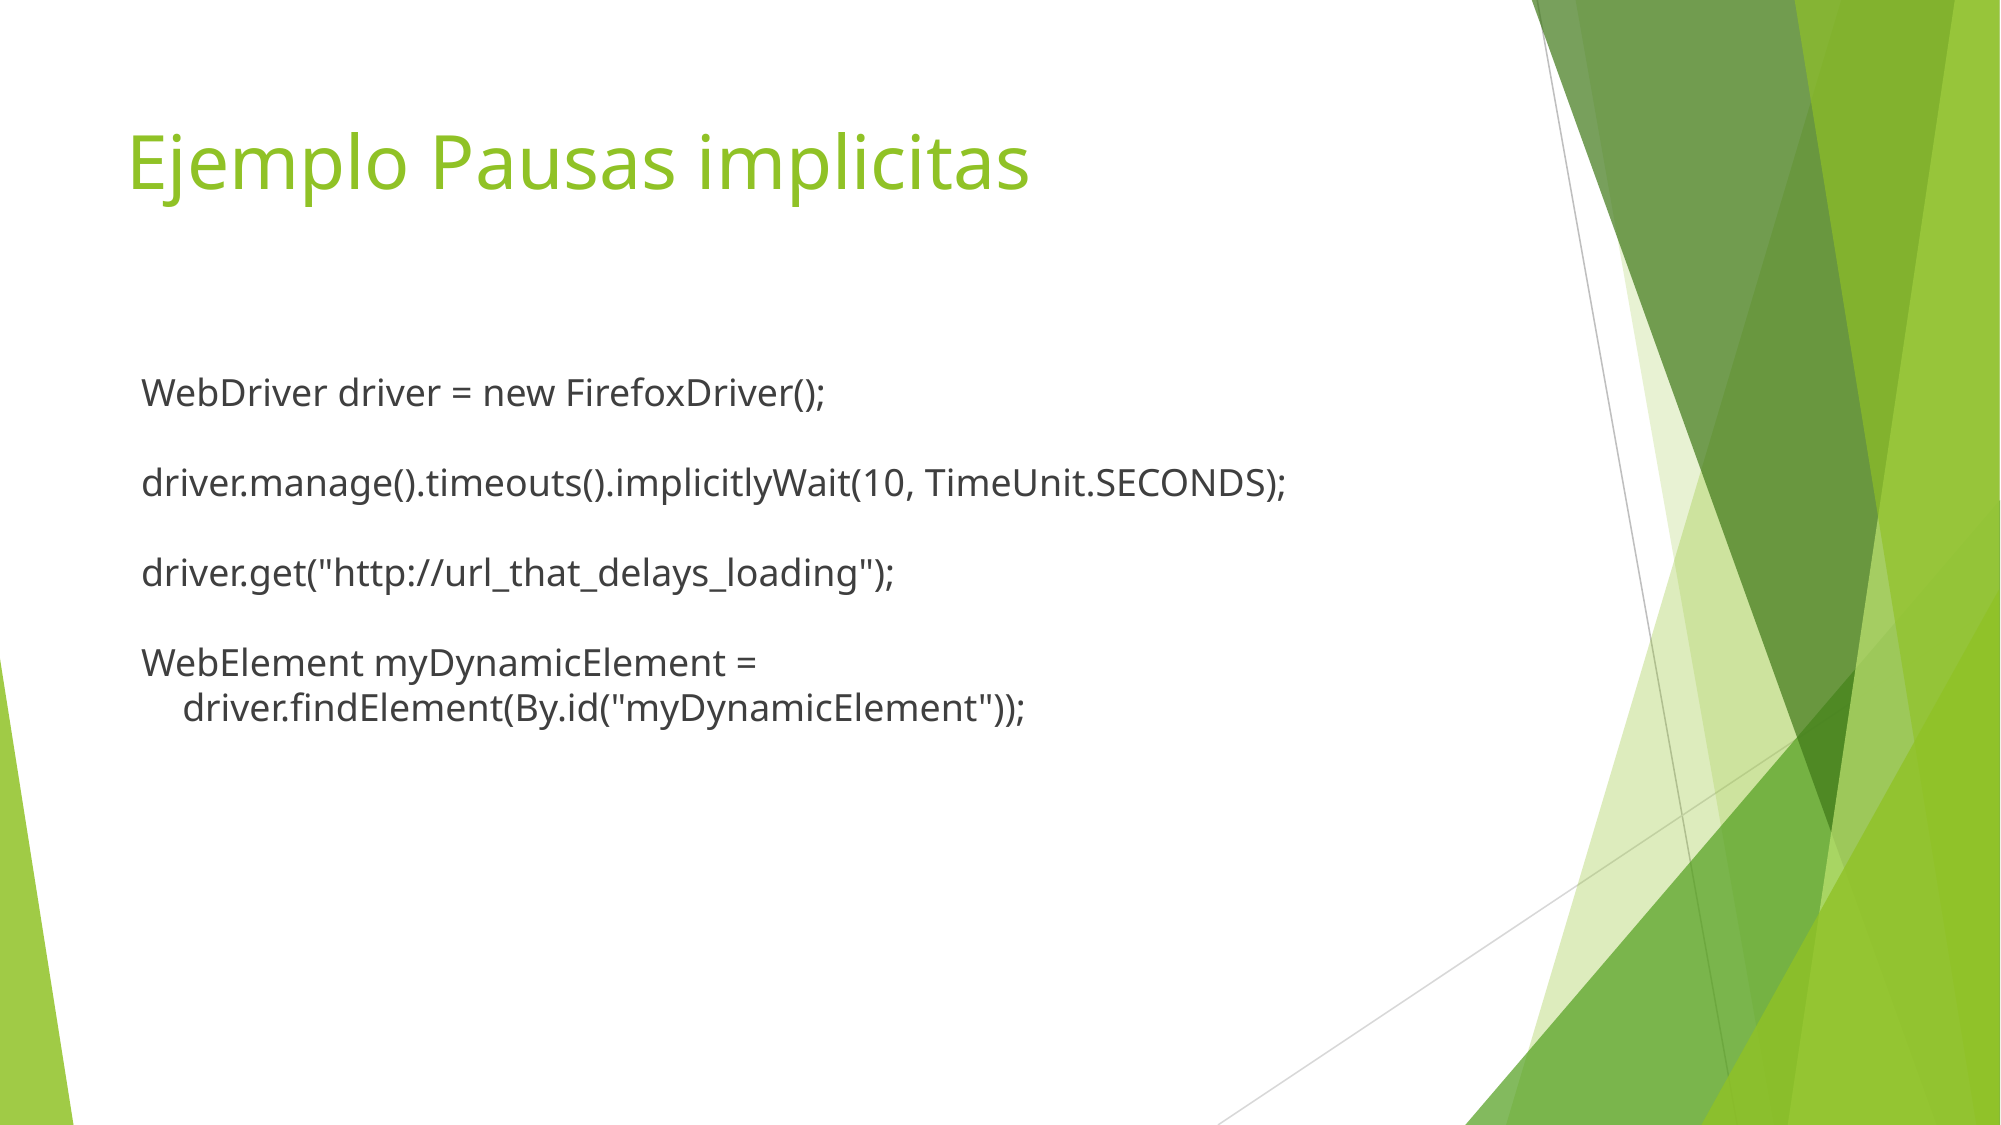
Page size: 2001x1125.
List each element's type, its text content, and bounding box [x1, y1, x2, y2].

title Ejemplo Pausas implicitas [111, 99, 1522, 317]
list WebDriver driver = new FirefoxDriver(); driver.manage().timeouts().implicitlyWait(10, TimeUnit.SECONDS); driver.get("http://url_that_delays_loading"); WebElement myDynamicElement = driver.findElement(By.id("myDynamicElement")); [111, 354, 1522, 992]
